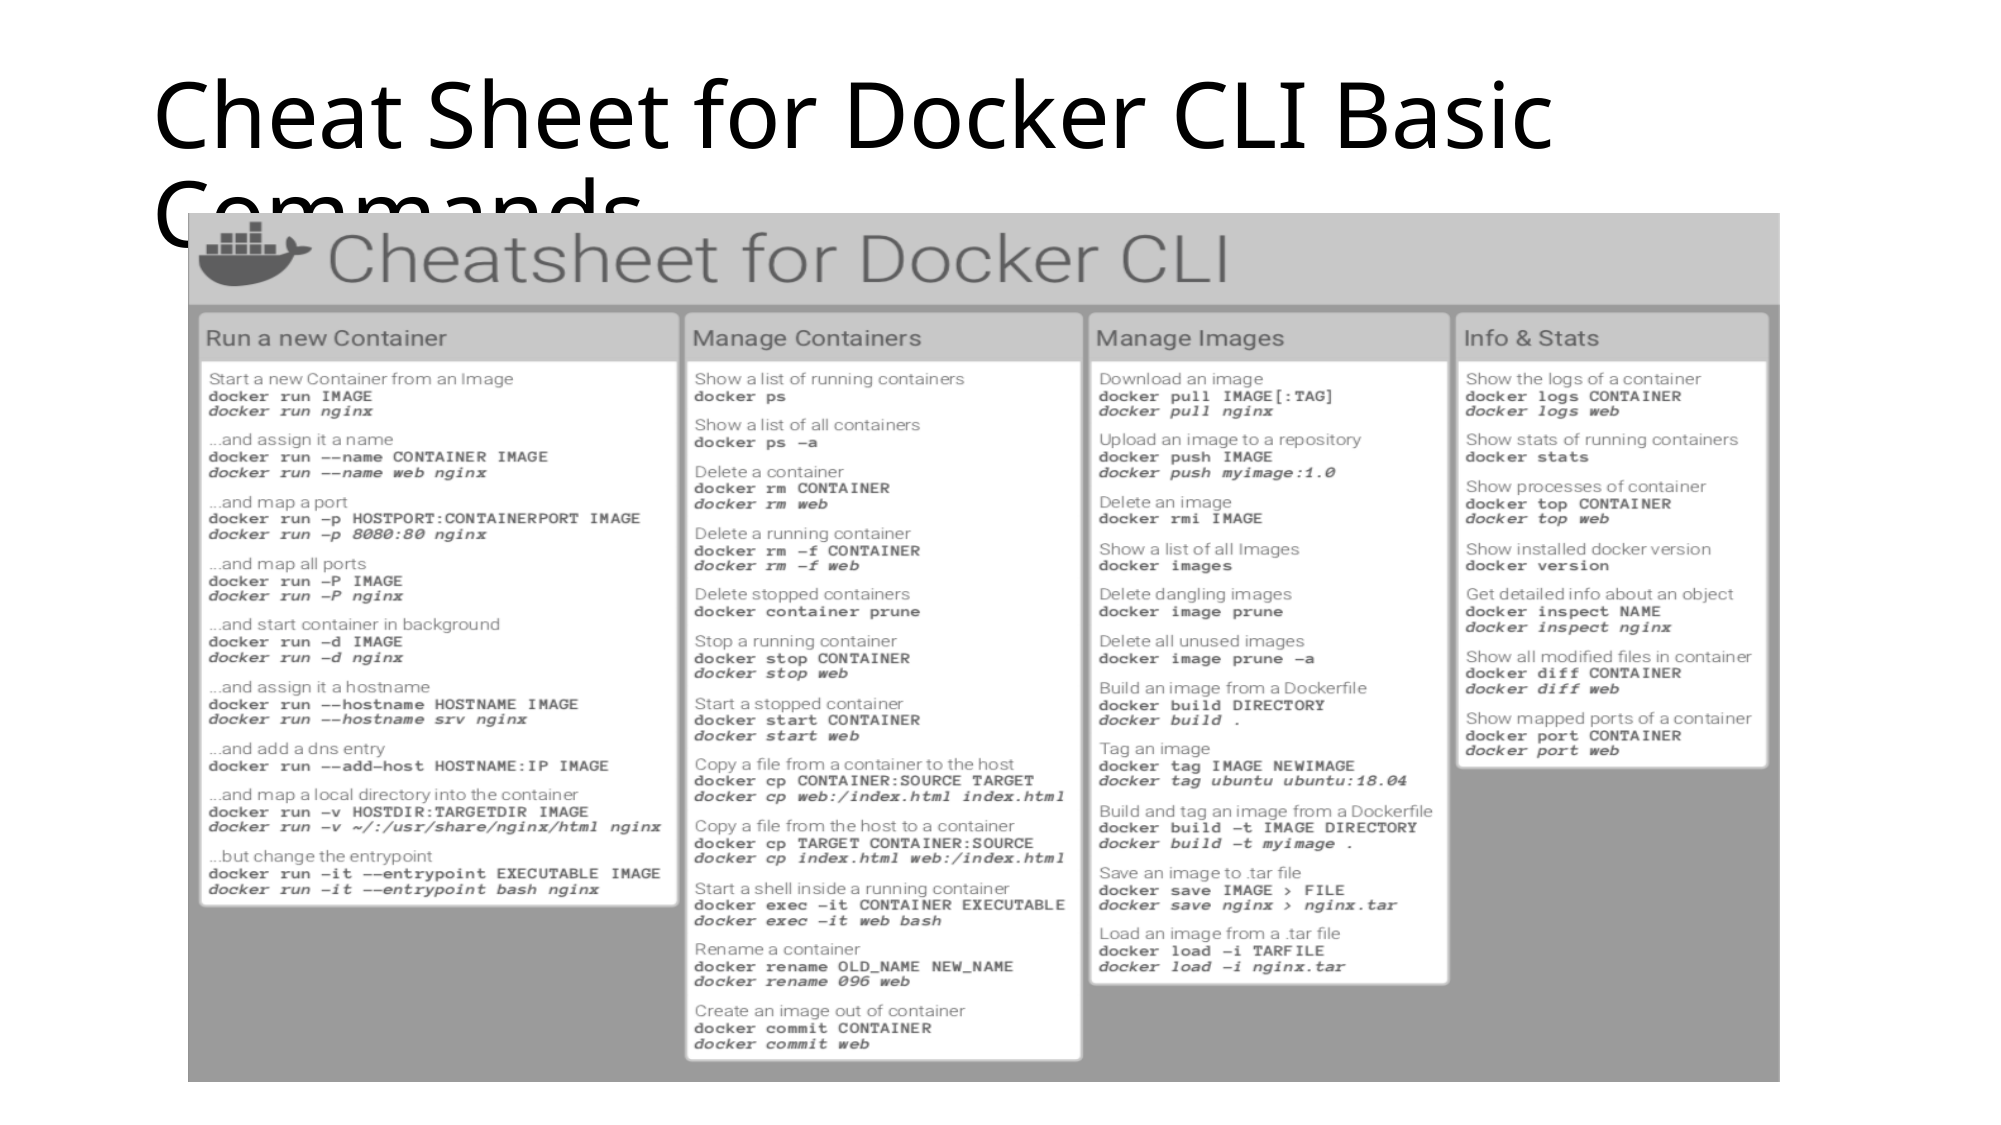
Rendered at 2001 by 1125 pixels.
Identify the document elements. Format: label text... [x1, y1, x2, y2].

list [188, 213, 1780, 1082]
title Cheat Sheet for Docker CLI Basic Commands [137, 59, 1863, 278]
